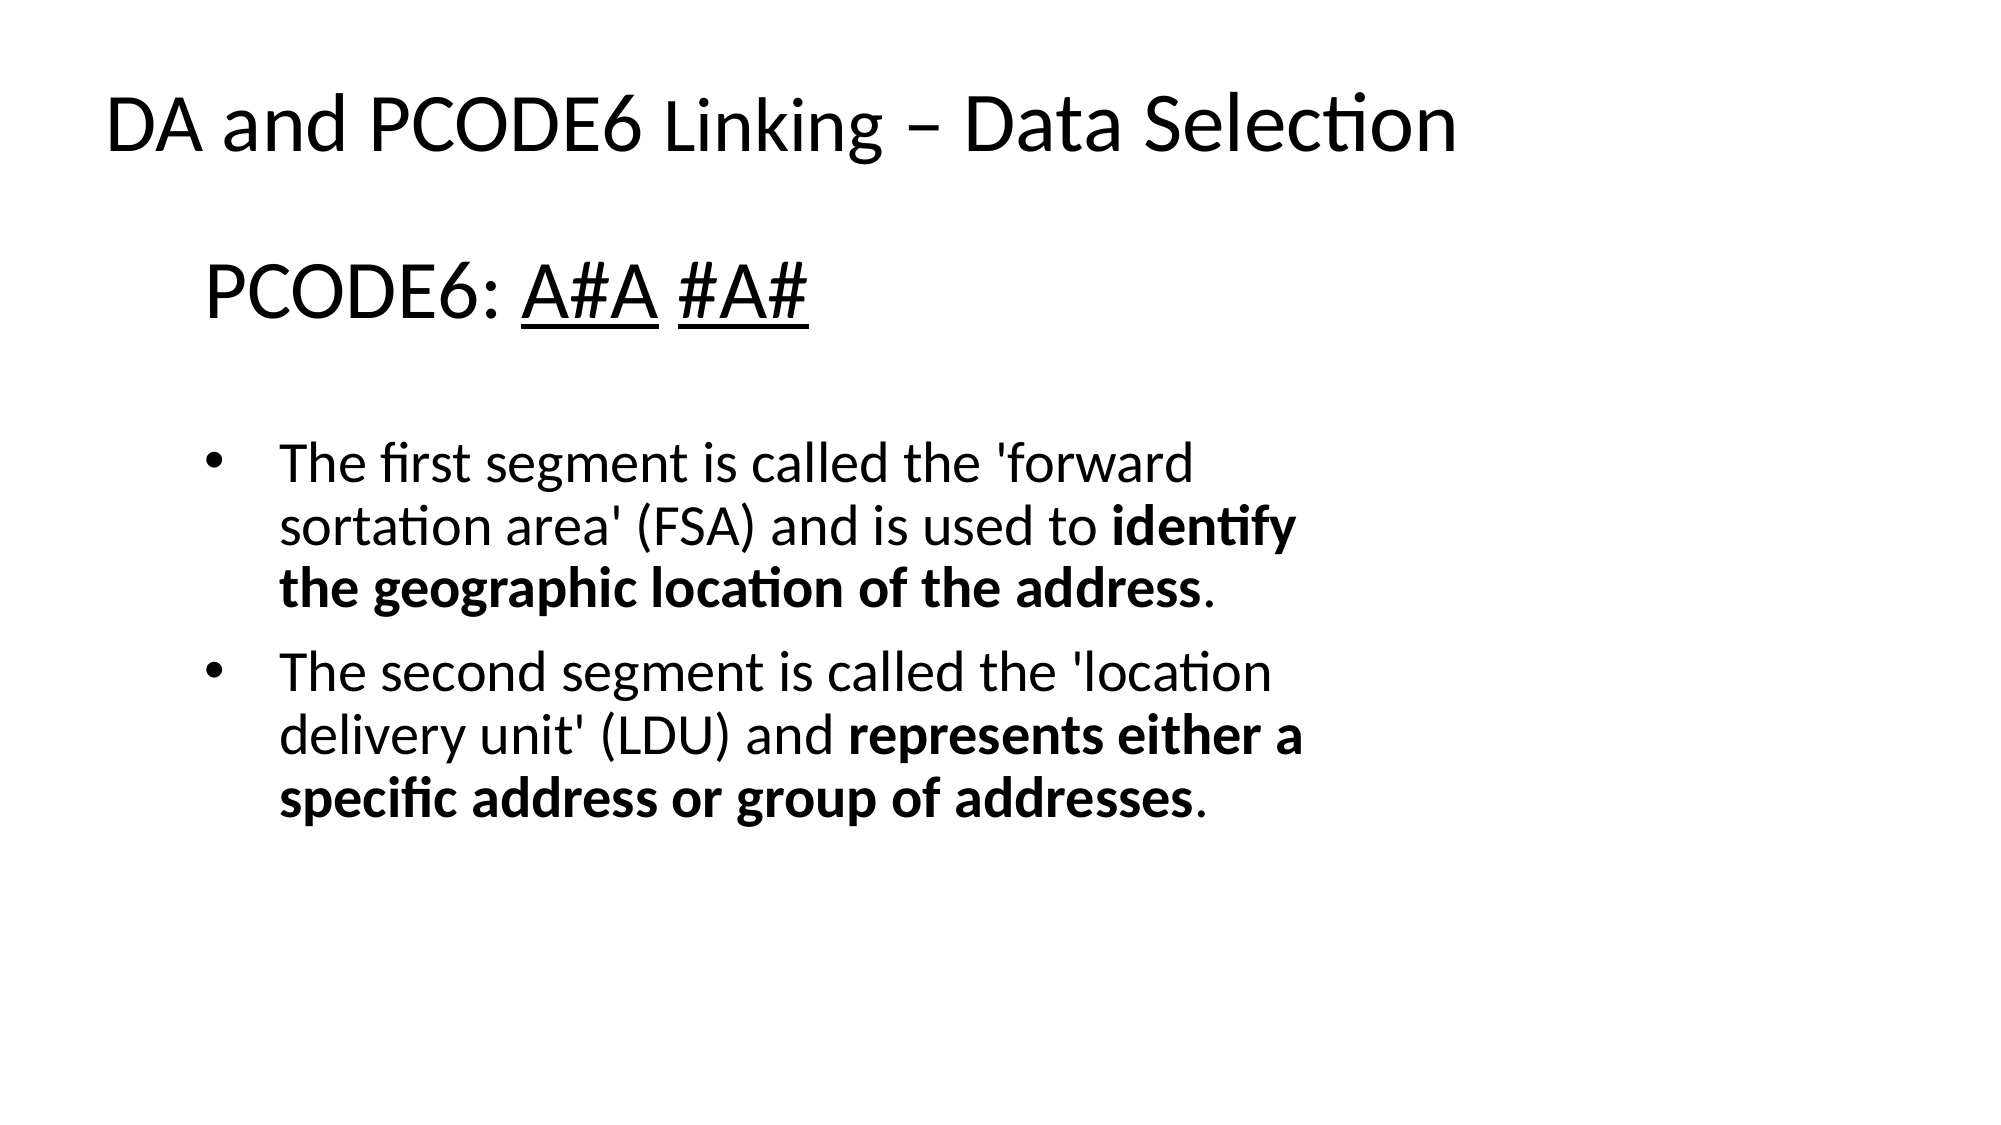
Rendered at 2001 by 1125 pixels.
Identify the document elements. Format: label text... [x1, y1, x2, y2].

subtitle PCODE6: A#A #A# The first segment is called the 'forward sortation area' (FSA) and is used to identify the geographic location of the address. The second segment is called the 'location delivery unit' (LDU) and represents either a specific address or group of addresses. [189, 247, 1348, 971]
text_box DA and PCODE6 Linking – Data Selection [71, 70, 1983, 247]
